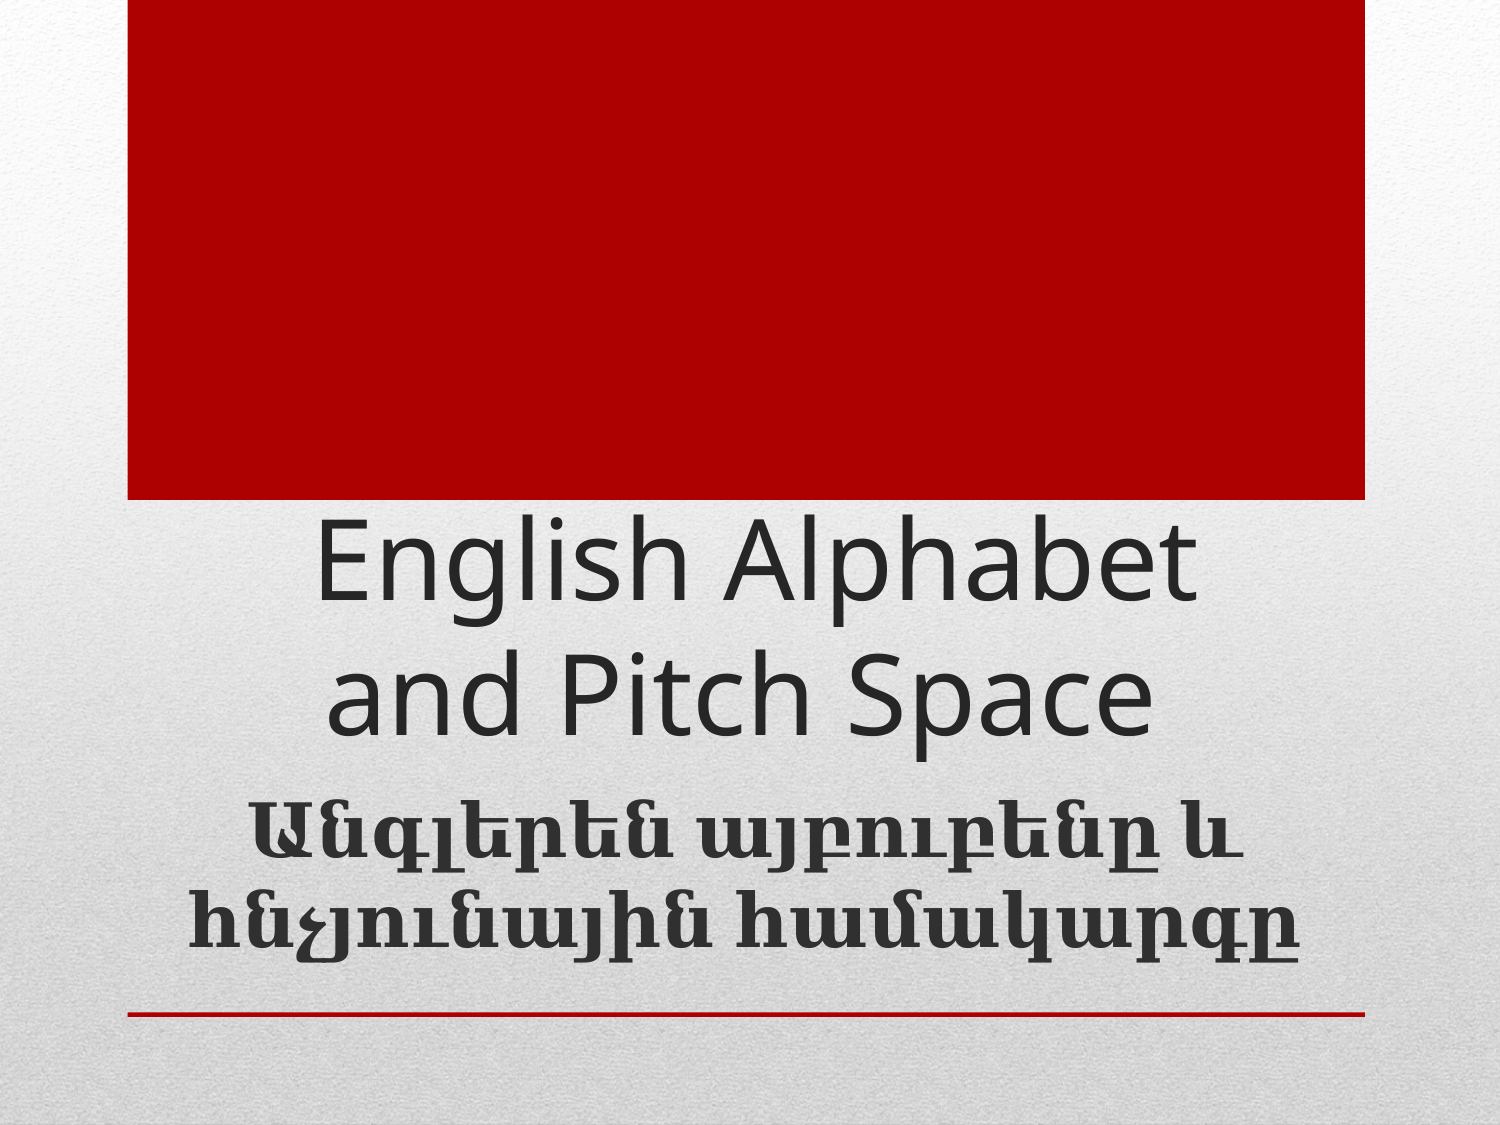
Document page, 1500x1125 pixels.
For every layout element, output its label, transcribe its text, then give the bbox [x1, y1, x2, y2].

title English Alphabet and Pitch Space [183, 515, 1329, 766]
subtitle Անգլերեն այբուբենը և հնչյունային համակարգը [125, 774, 1365, 976]
